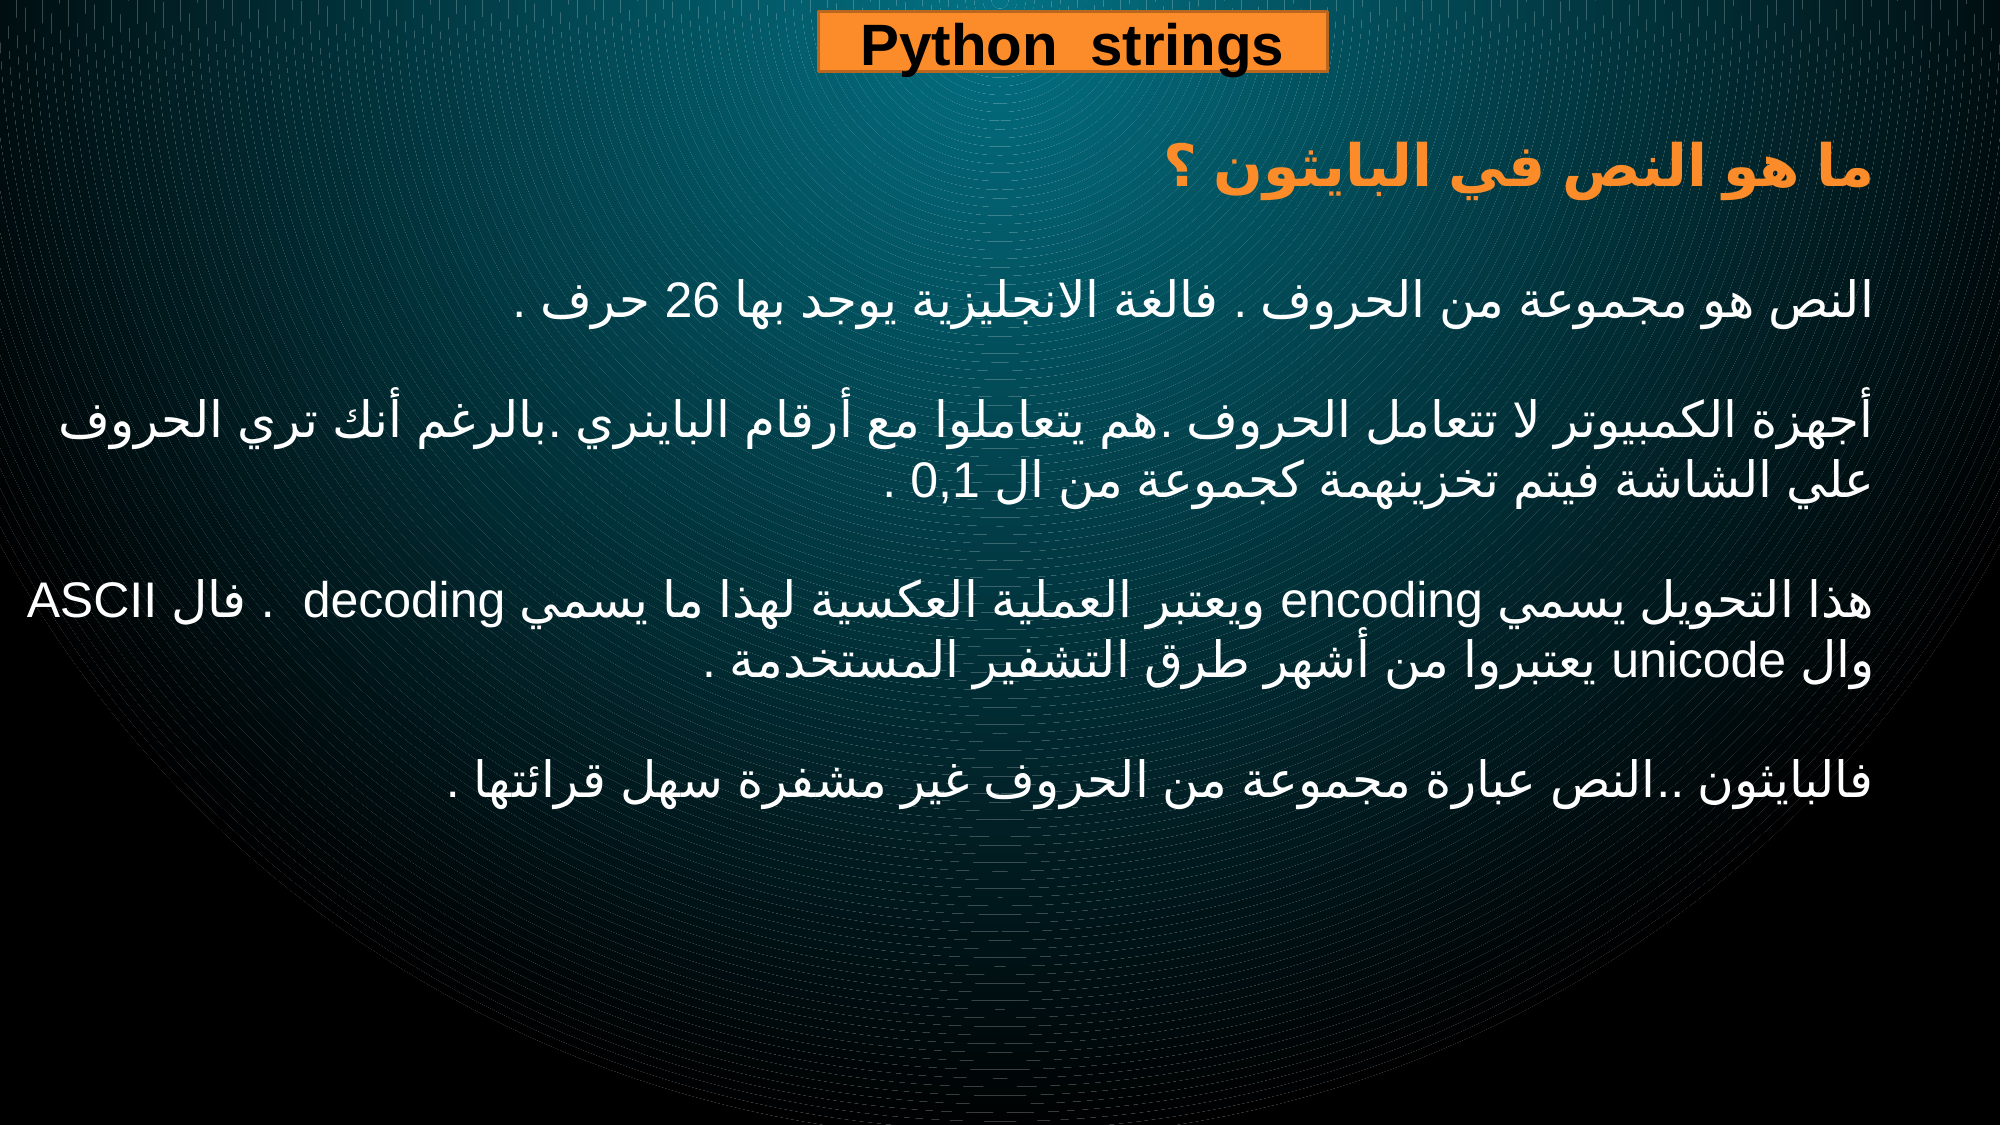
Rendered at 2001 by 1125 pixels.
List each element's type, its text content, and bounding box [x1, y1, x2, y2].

text_box Python strings [817, 10, 1329, 73]
title [313, 815, 1838, 918]
text_box ما هو النص في البايثون ؟ النص هو مجموعة من الحروف . فالغة الانجليزية يوجد بها 26 حرف . أجهزة الكمبيوتر لا تتعامل الحروف .هم يتعاملوا مع أرقام الباينري .بالرغم أنك تري الحروف علي الشاشة فيتم تخزينهمة كجموعة من ال 0,1 . هذا التحويل يسمي encoding ويعتبر العملية العكسية لهذا ما يسمي decoding . فال ASCII وال unicode يعتبروا من أشهر طرق التشفير المستخدمة . فالبايثون ..النص عبارة مجموعة من الحروف غير مشفرة سهل قرائتها . [0, 120, 1890, 815]
